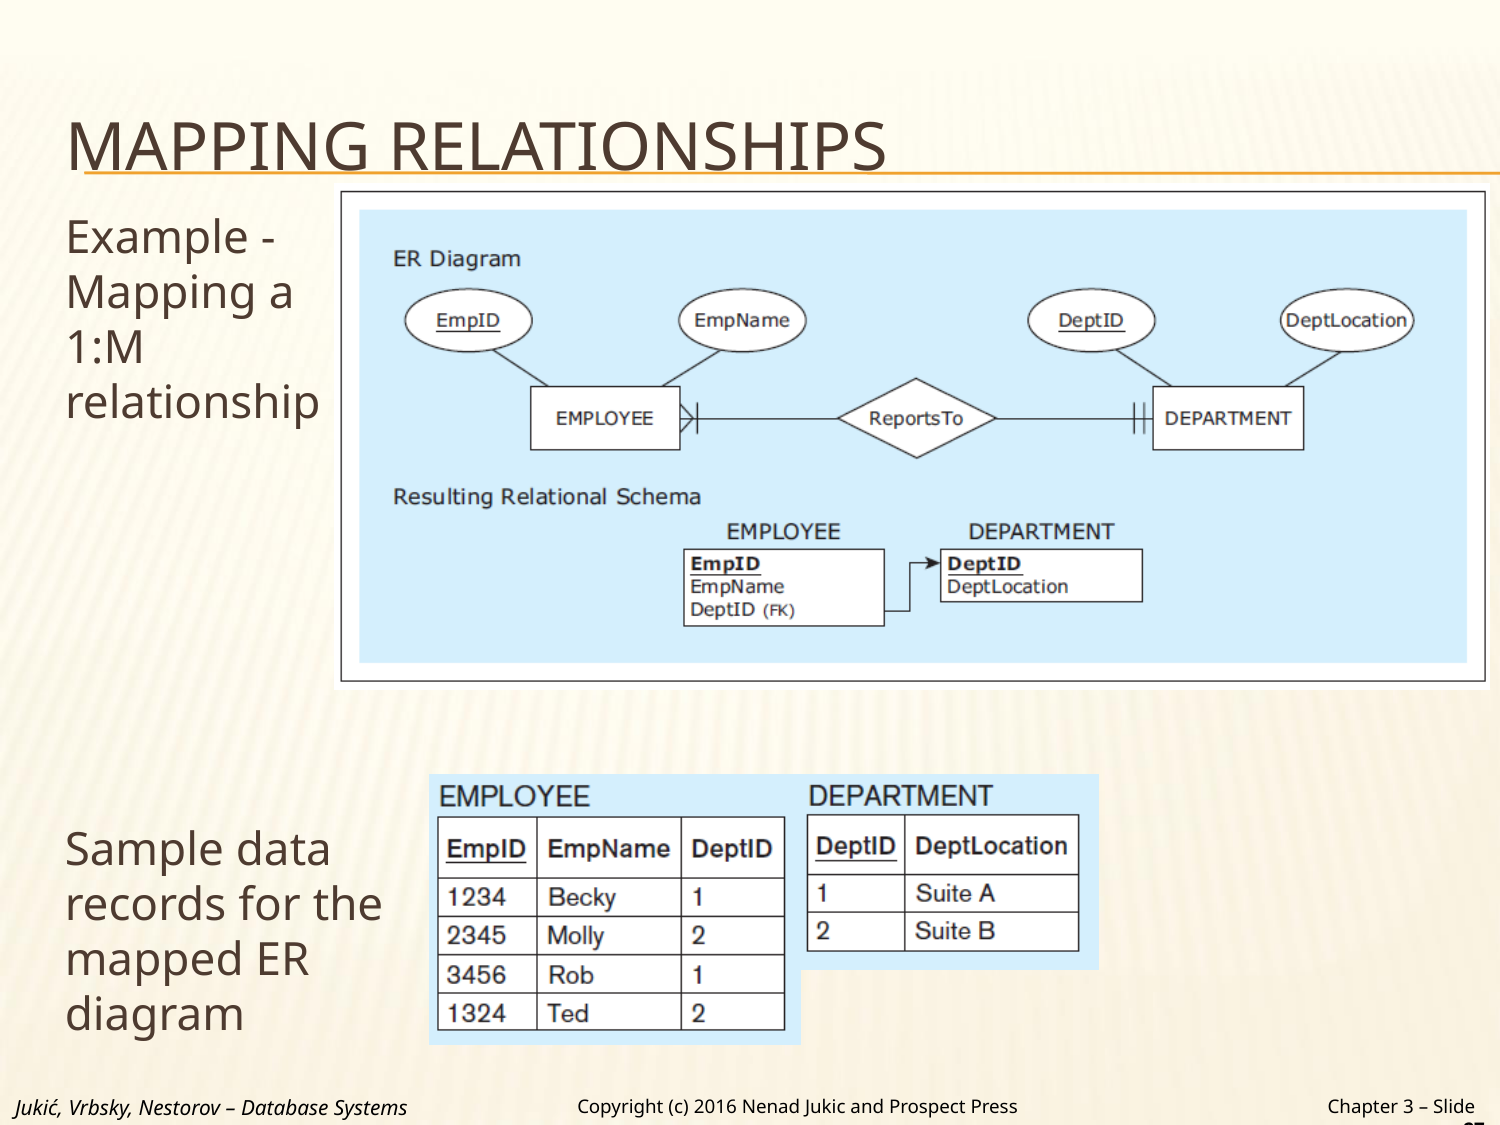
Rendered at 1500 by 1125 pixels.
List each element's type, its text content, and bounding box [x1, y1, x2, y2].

picture [0, 0, 1500, 1125]
slide_number Chapter 3 – Slide 27 [1299, 1087, 1500, 1125]
footer Jukić, Vrbsky, Nestorov – Database Systems [0, 1087, 625, 1125]
title MAPPING RELATIONSHIPS [50, 75, 1475, 200]
text_box Sample data records for the mapped ER diagram [49, 812, 418, 988]
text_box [428, 774, 1099, 1046]
list Example - Mapping a 1:M relationship [50, 200, 325, 437]
